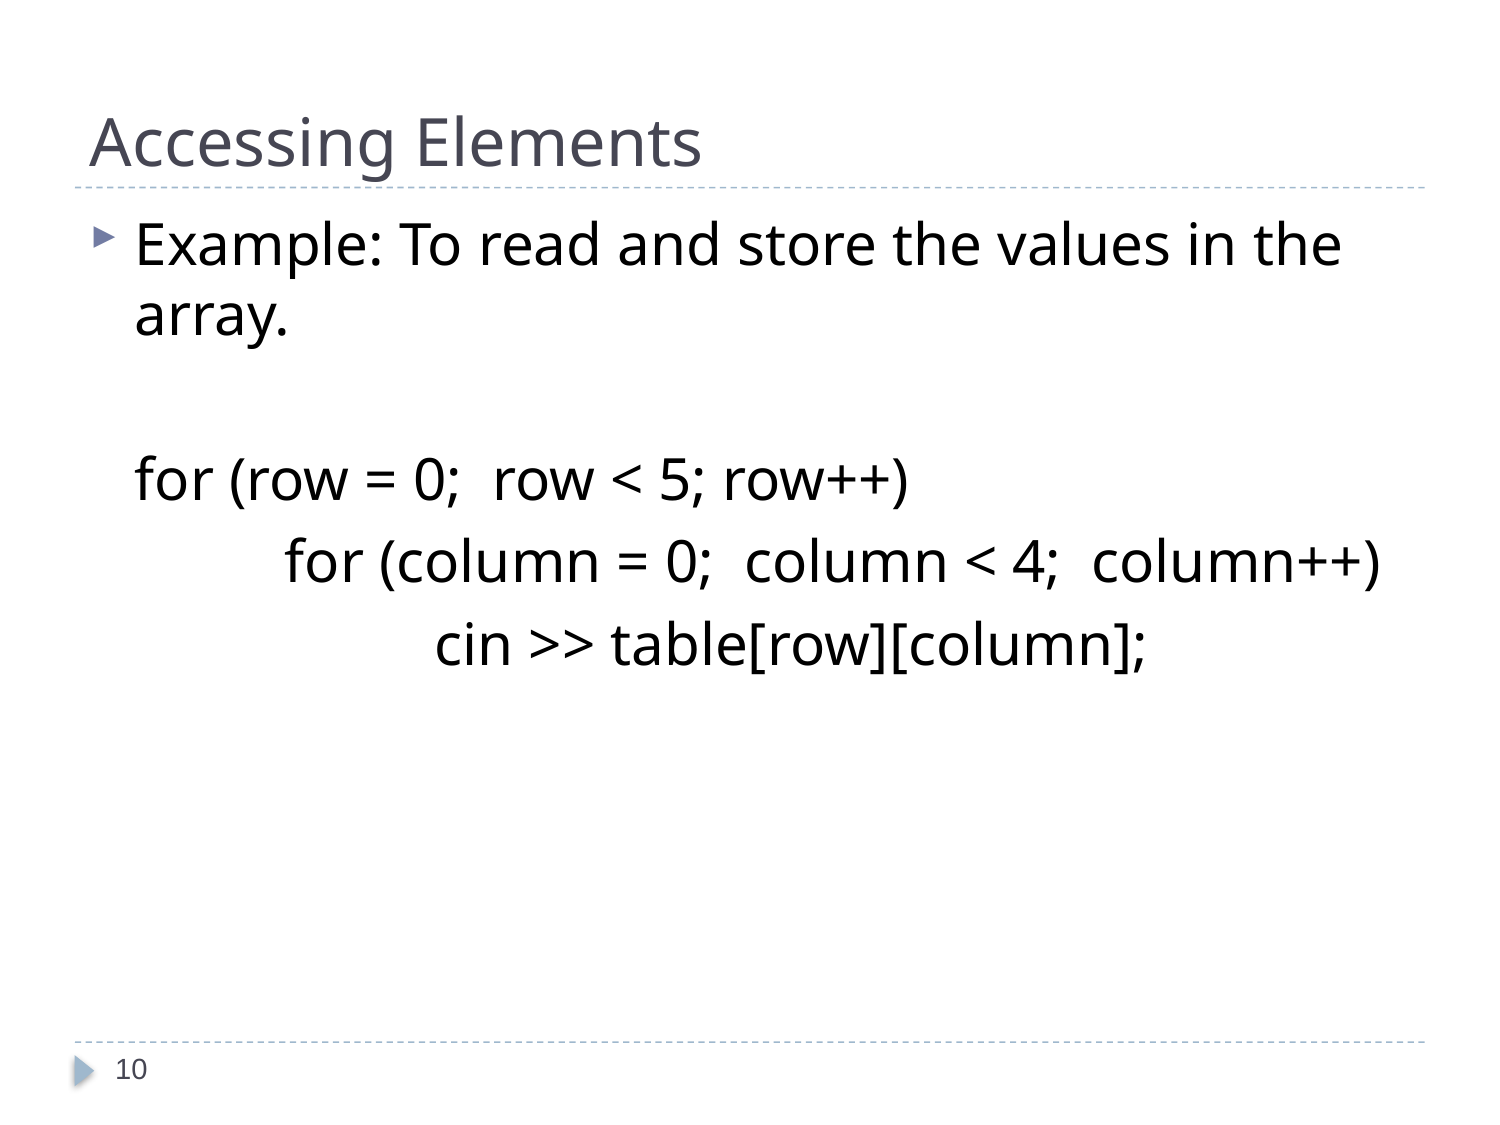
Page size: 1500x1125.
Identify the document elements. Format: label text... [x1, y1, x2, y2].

slide_number 10 [100, 1042, 426, 1103]
list Example: To read and store the values in the array. for (row = 0; row < 5; row++) for (column = 0; column < 4; column++) cin >> table[row][column]; [75, 200, 1450, 1075]
title Accessing Elements [75, 24, 1425, 188]
